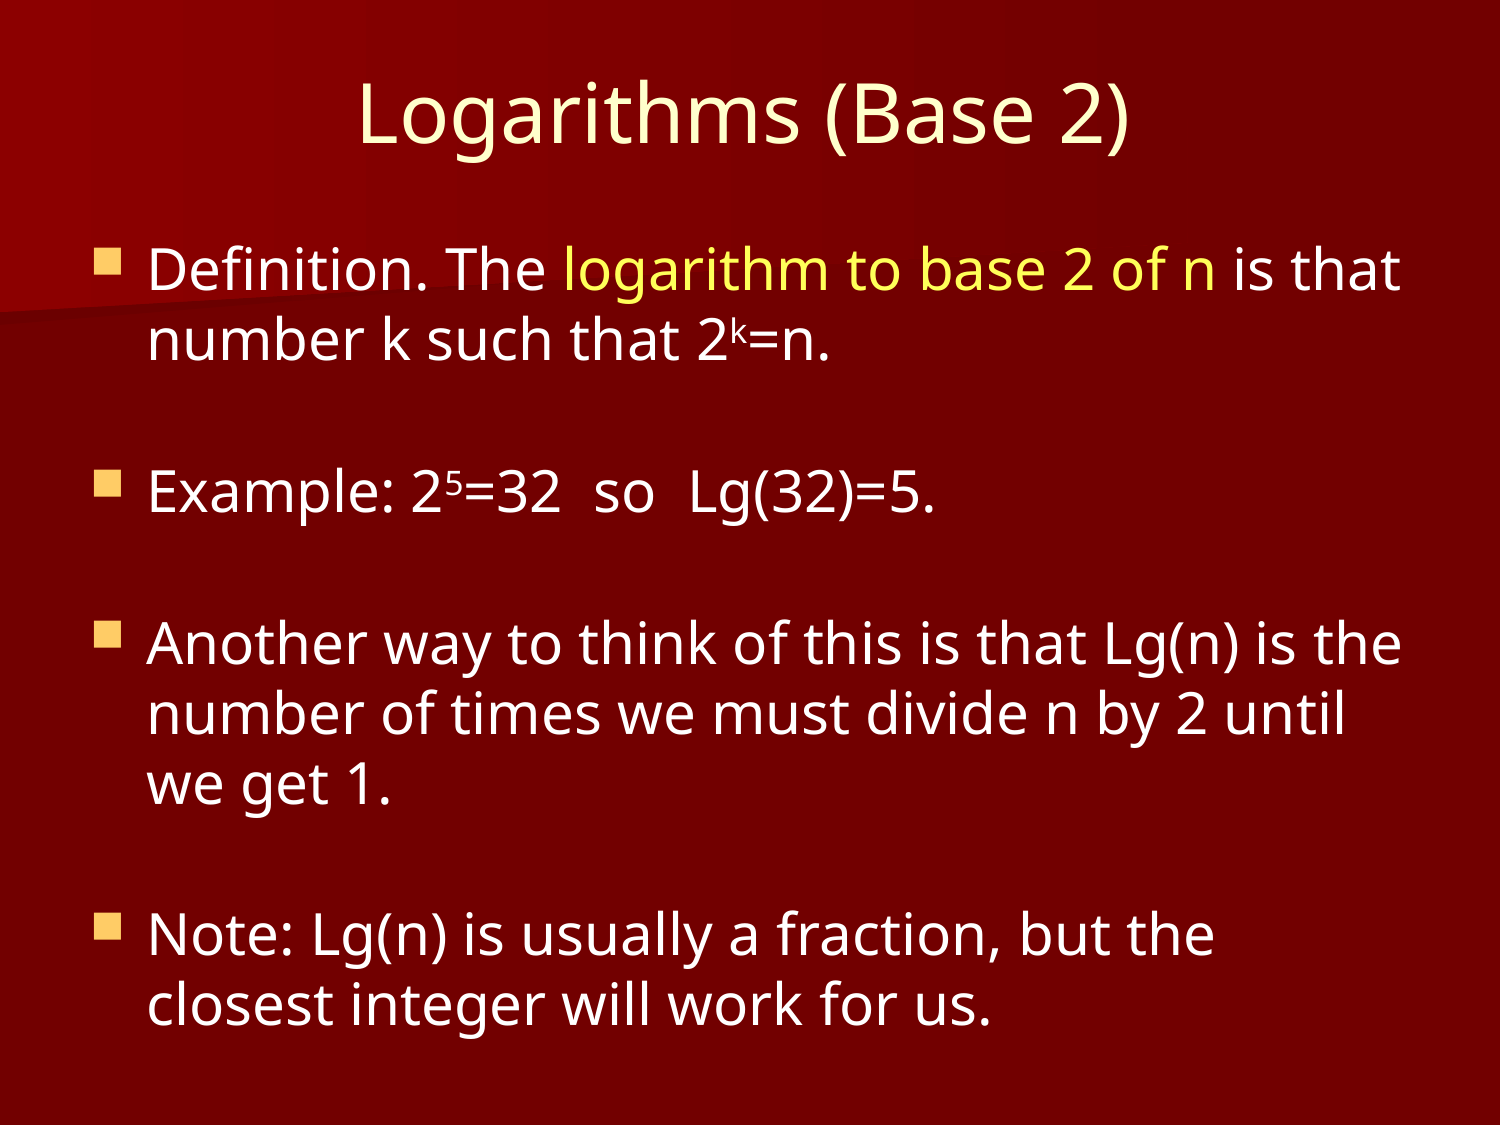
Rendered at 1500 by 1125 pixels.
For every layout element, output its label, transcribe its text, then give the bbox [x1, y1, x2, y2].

list Definition. The logarithm to base 2 of n is that number k such that 2k=n. Example: 25=32 so Lg(32)=5. Another way to think of this is that Lg(n) is the number of times we must divide n by 2 until we get 1. Note: Lg(n) is usually a fraction, but the closest integer will work for us. [74, 224, 1426, 963]
title Logarithms (Base 2) [74, 44, 1413, 176]
